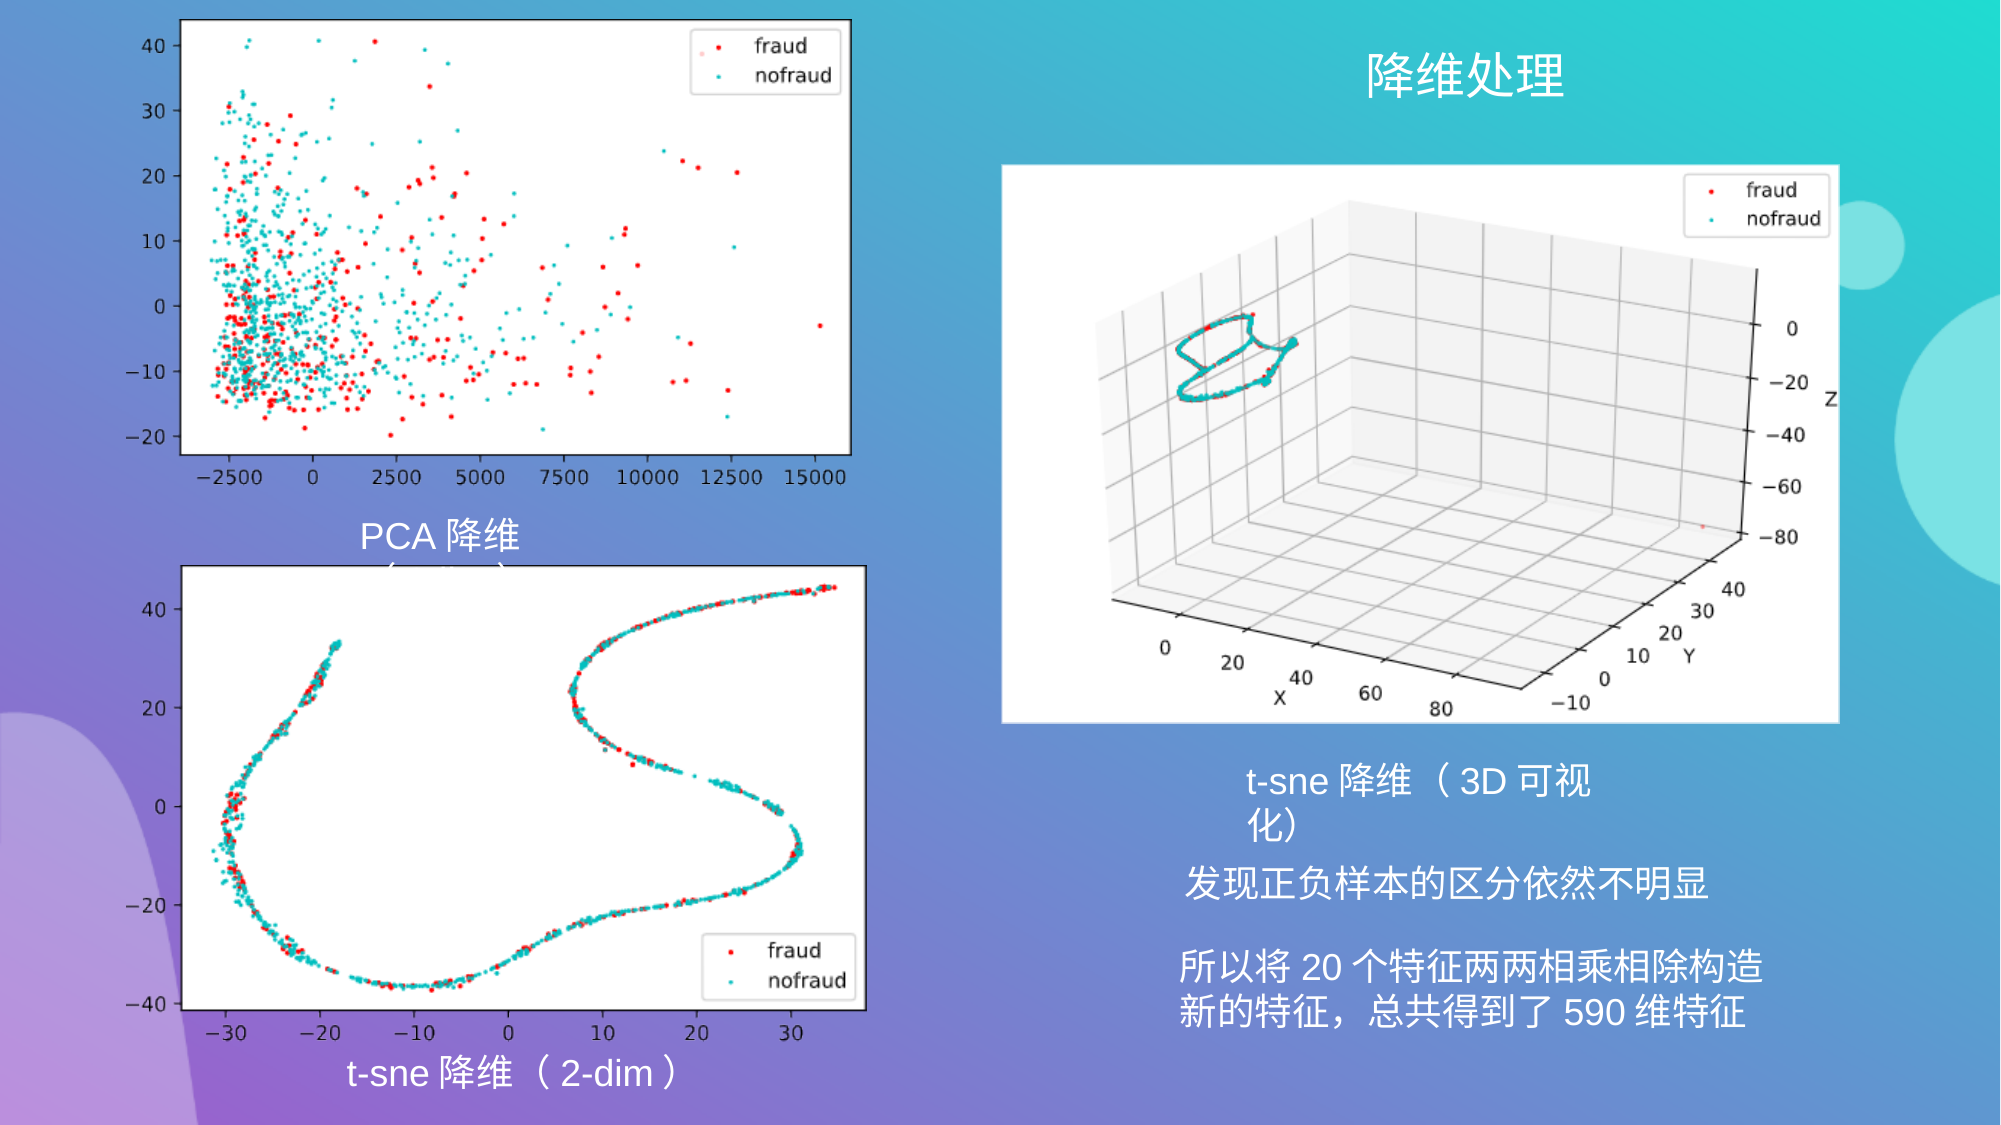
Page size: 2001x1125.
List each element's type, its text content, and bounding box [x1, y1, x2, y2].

text_box t-sne降维（2-dim） [331, 1042, 715, 1102]
picture [0, 0, 2001, 1125]
text_box 发现正负样本的区分依然不明显 [1169, 852, 1796, 913]
text_box 降维处理 [1350, 36, 1616, 112]
text_box PCA降维（2dim） [344, 505, 704, 565]
text_box t-sne降维（3D可视化） [1231, 749, 1645, 852]
text_box 所以将20个特征两两相乘相除构造新的特征，总共得到了590维特征 [1164, 935, 1796, 1041]
